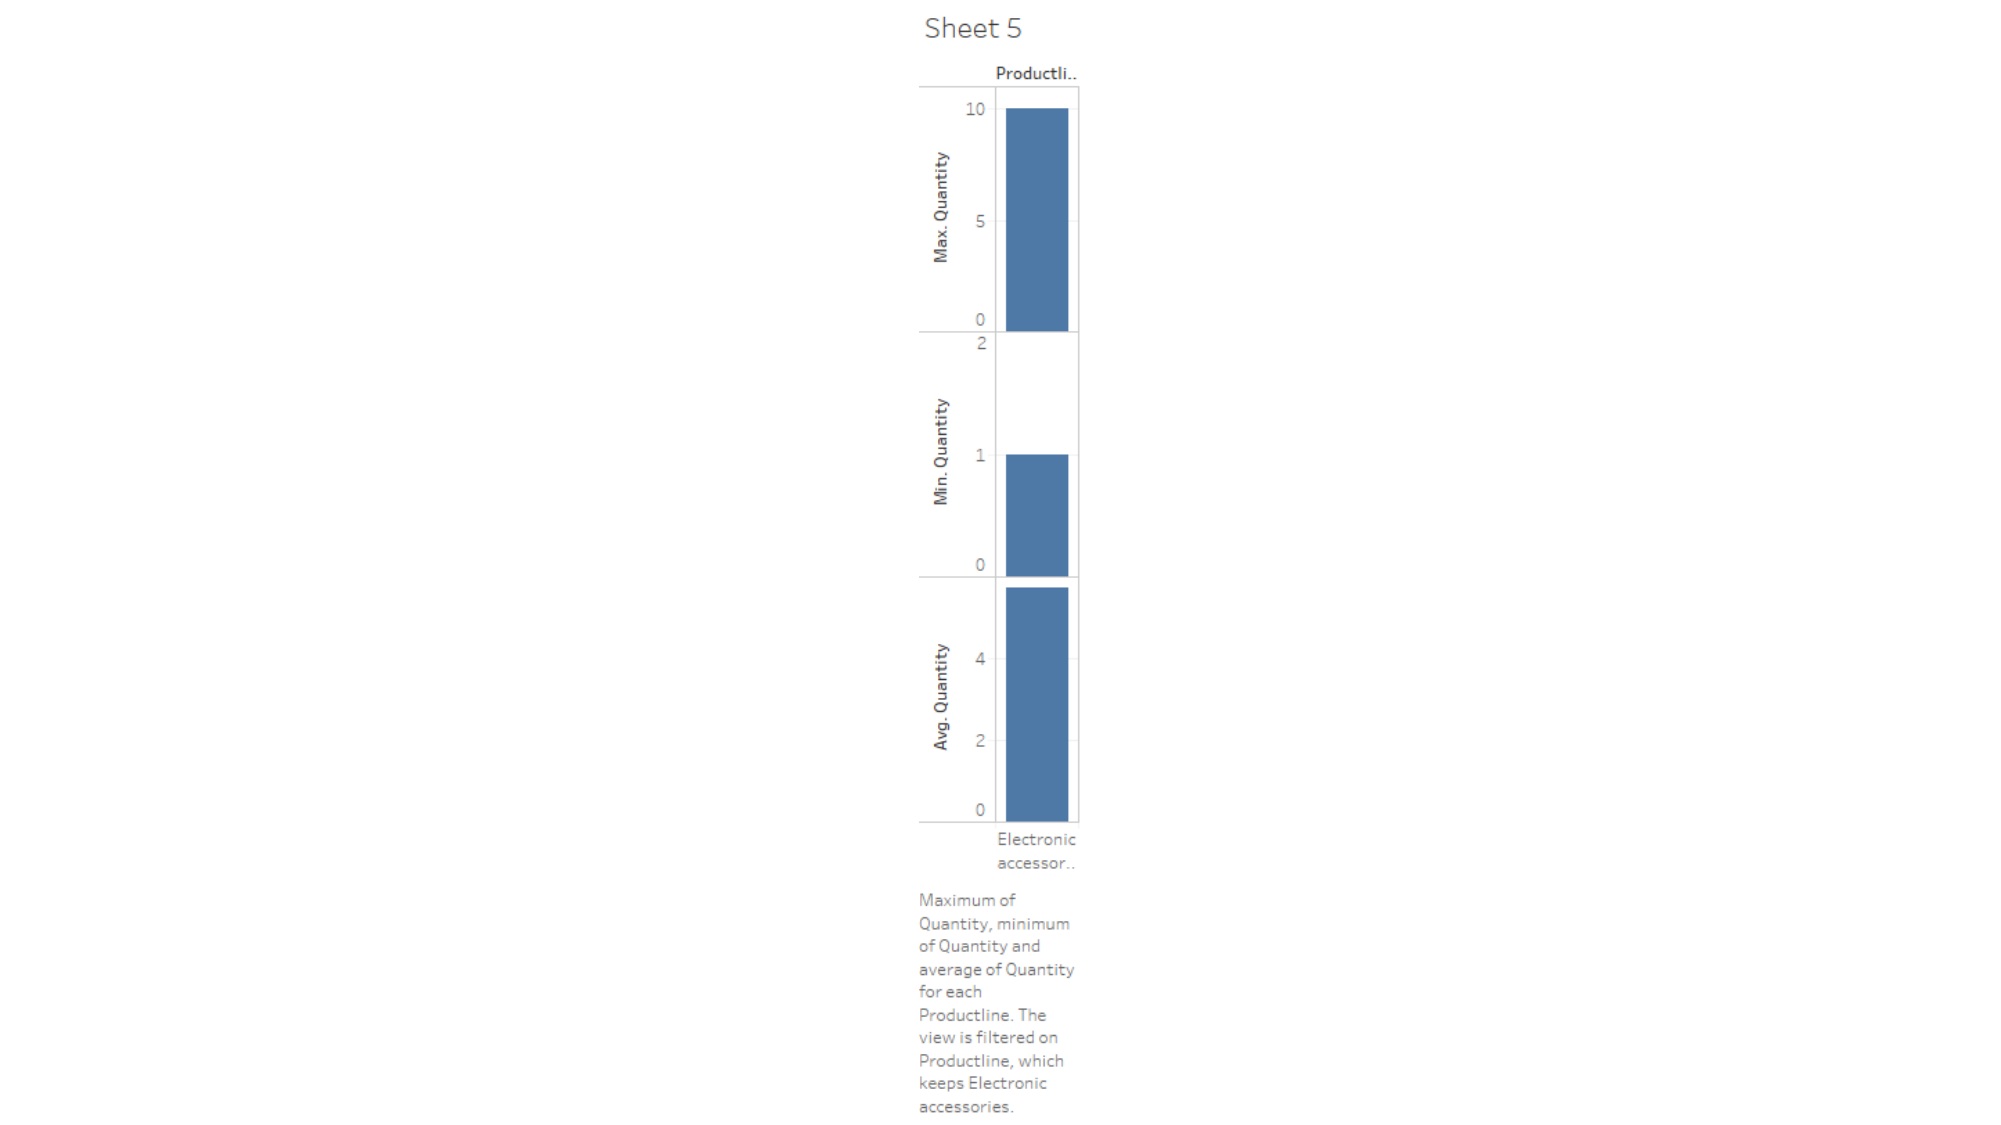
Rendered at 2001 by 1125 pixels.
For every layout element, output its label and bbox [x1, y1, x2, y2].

picture [918, 0, 1081, 1125]
